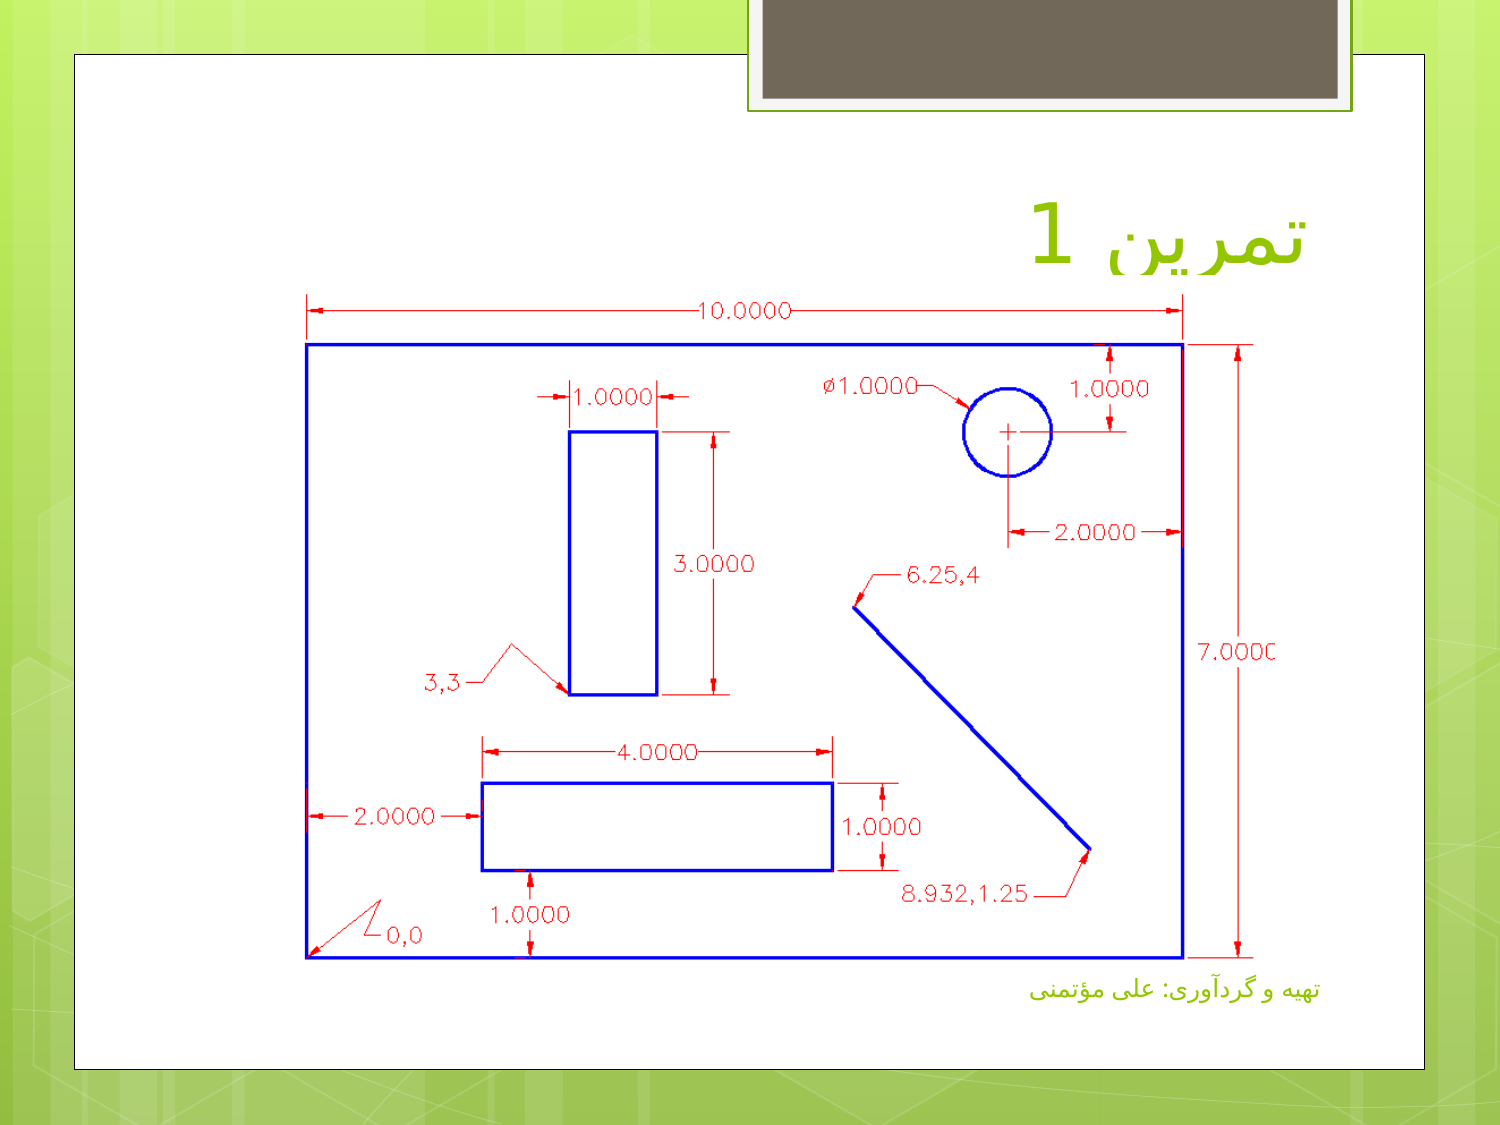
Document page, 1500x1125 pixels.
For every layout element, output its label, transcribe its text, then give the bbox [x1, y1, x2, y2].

title تمرین 1 [171, 168, 1324, 288]
footer تهیه و گردآوری: علی مؤتمنی [761, 960, 1336, 1020]
picture [288, 274, 1276, 963]
